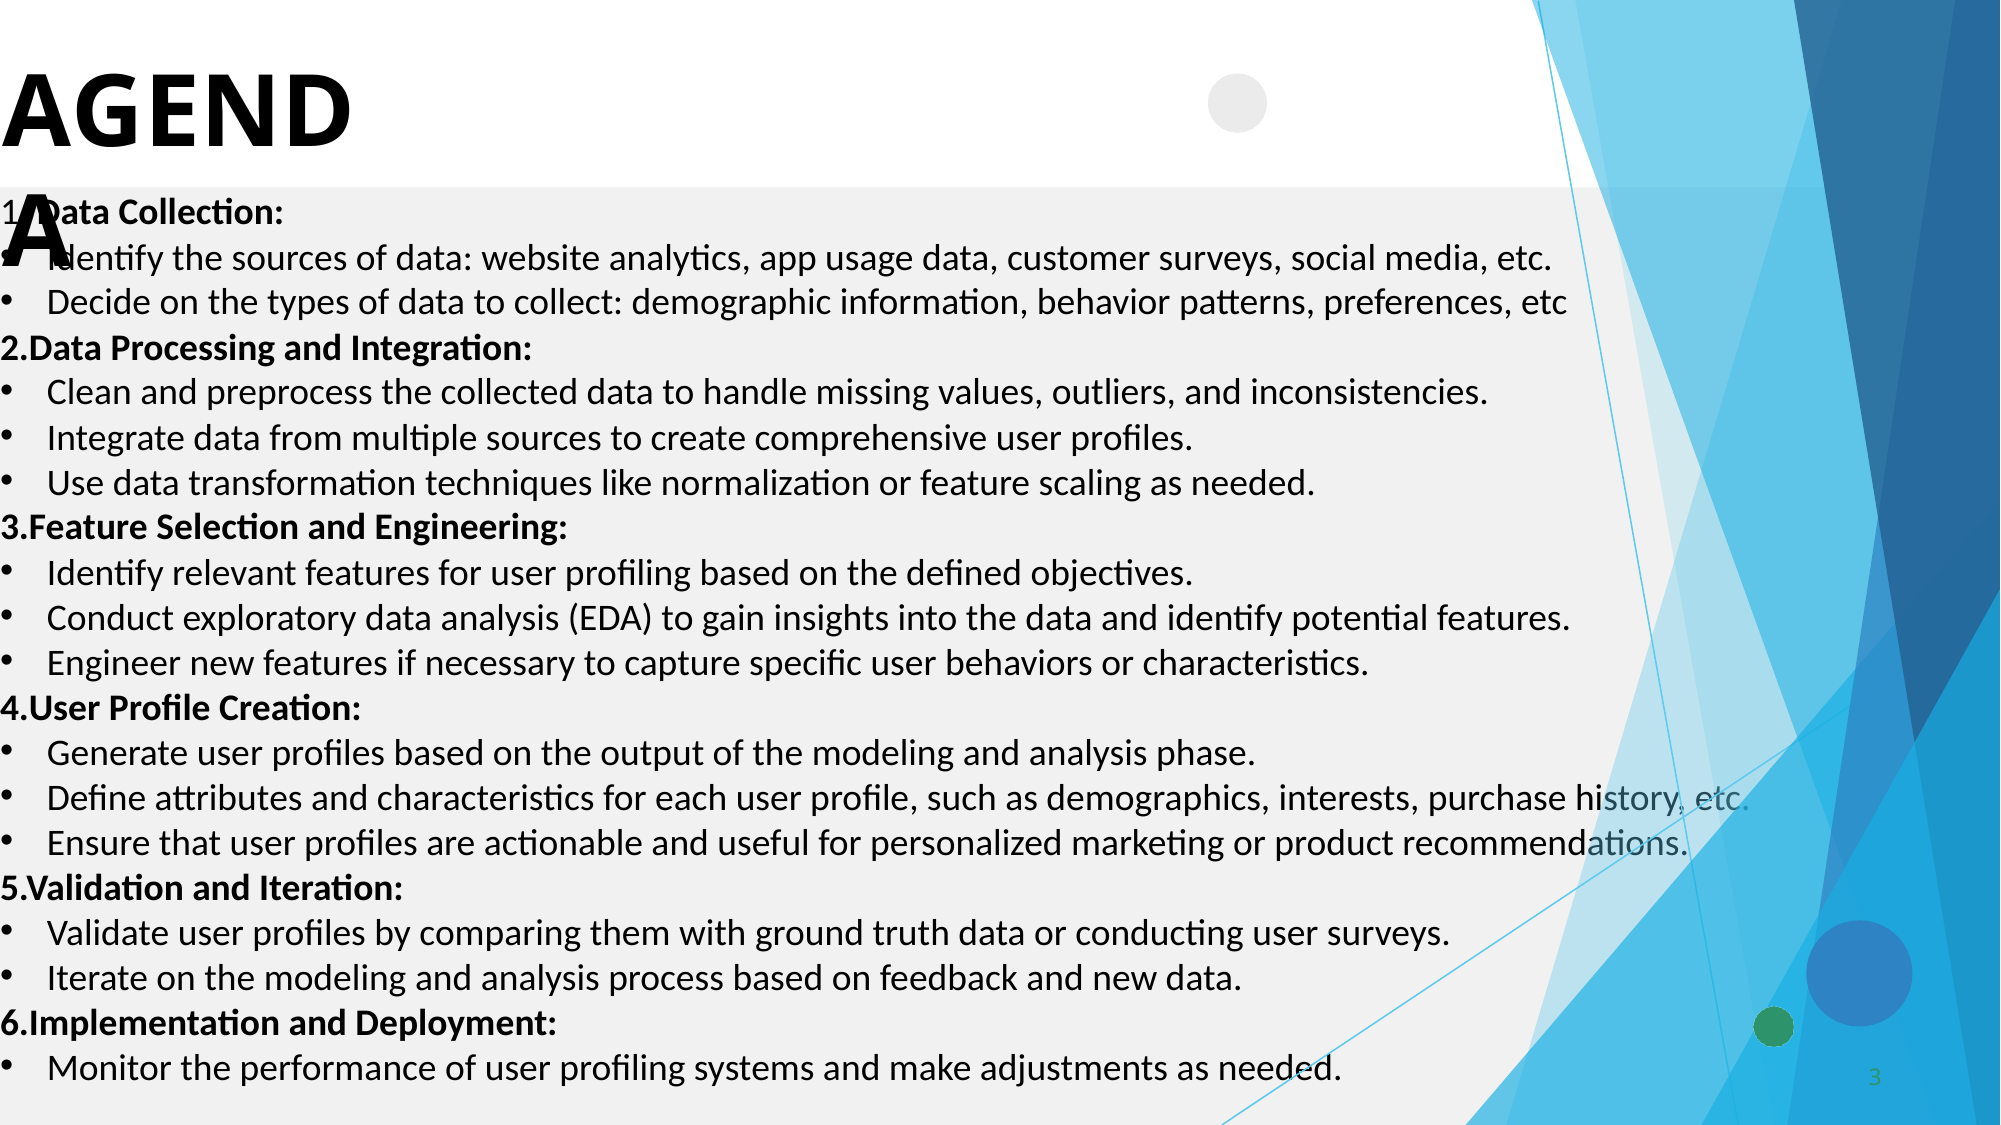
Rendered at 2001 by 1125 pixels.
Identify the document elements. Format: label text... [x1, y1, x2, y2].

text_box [1220, 0, 2000, 1125]
text_box [1207, 84, 1215, 123]
title AGENDA [0, 44, 387, 287]
picture [1752, 1005, 1794, 1048]
text_box 1. Data Collection: Identify the sources of data: website analytics, app usage data, customer surveys, social media, etc. Decide on the types of data to collect: demographic information, behavior patterns, preferences, etc 2.Data Processing and Integration: Clean and preprocess the collected data to handle missing values, outliers, and inconsistencies. Integrate data from multiple sources to create comprehensive user profiles. Use data transformation techniques like normalization or feature scaling as needed. 3.Feature Selection and Engineering: Identify relevant features for user profiling based on the defined objectives. Conduct exploratory data analysis (EDA) to gain insights into the data and identify potential features. Engineer new features if necessary to capture specific user behaviors or characteristics. 4.User Profile Creation: Generate user profiles based on the output of the modeling and analysis phase. Define attributes and characteristics for each user profile, such as demographics, interests, purchase history, etc. Ensure that user profiles are actionable and useful for personalized marketing or product recommendations. 5.Validation and Iteration: Validate user profiles by comparing them with ground truth data or conducting user surveys. Iterate on the modeling and analysis process based on feedback and new data. 6.Implementation and Deployment: Monitor the performance of user profiling systems and make adjustments as needed. [0, 187, 1215, 1125]
